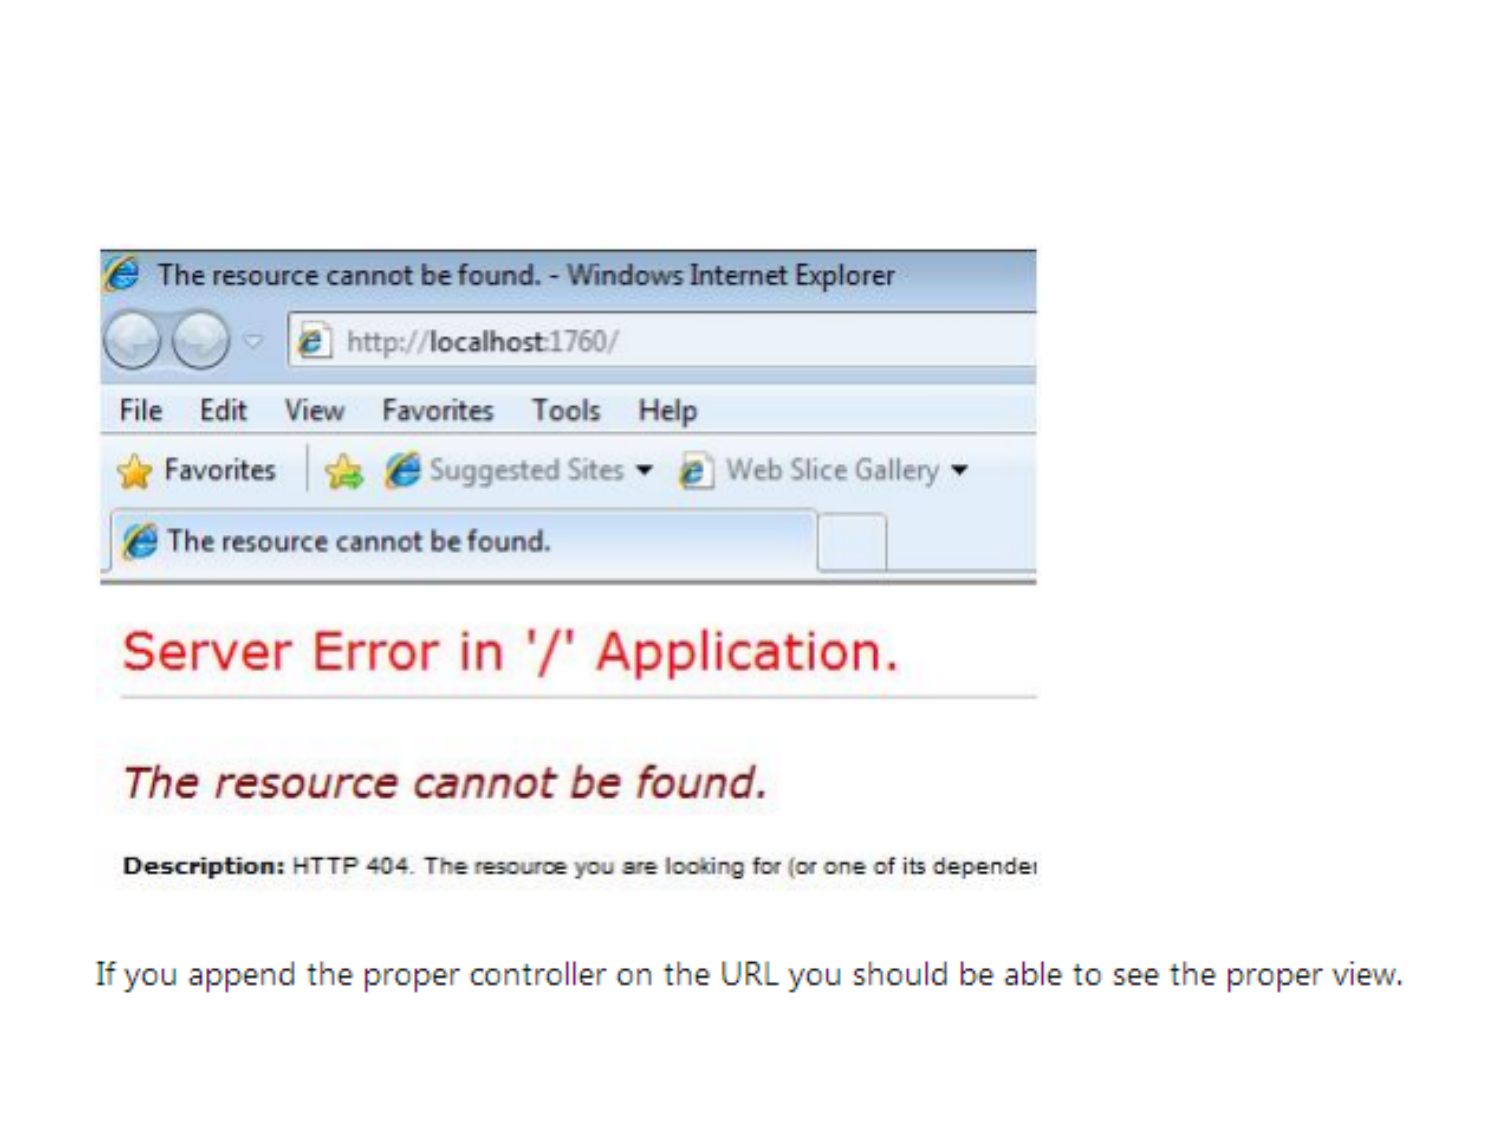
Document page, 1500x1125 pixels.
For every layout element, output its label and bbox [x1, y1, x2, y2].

list [74, 224, 1451, 1001]
